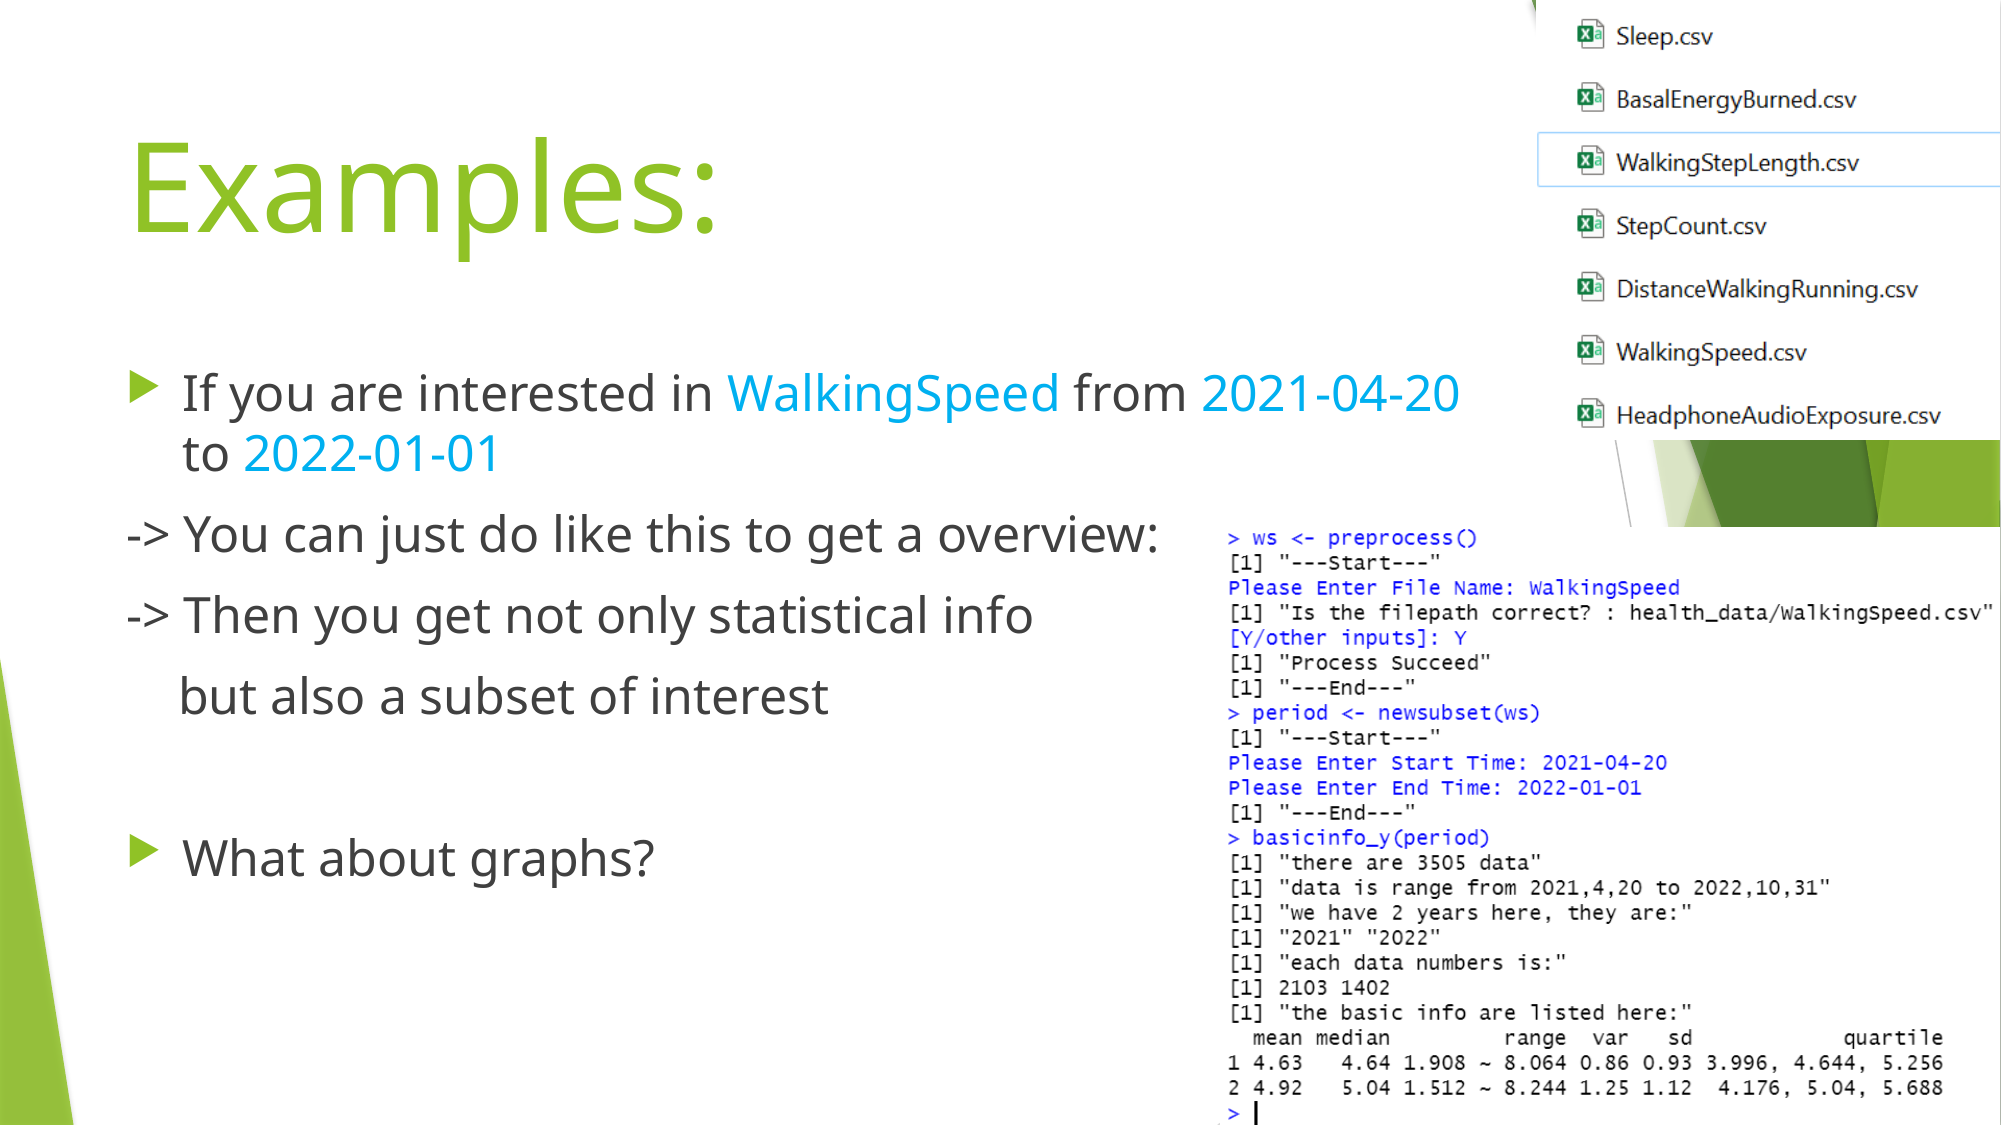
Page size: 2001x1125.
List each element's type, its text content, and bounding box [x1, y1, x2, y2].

title Examples: [111, 99, 1522, 317]
picture [1536, 0, 2000, 440]
list If you are interested in WalkingSpeed from 2021-04-20 to 2022-01-01 -> You can just do like this to get a overview: -> Then you get not only statistical info but also a subset of interest What about graphs? [111, 354, 1522, 992]
picture [1220, 526, 2000, 1125]
